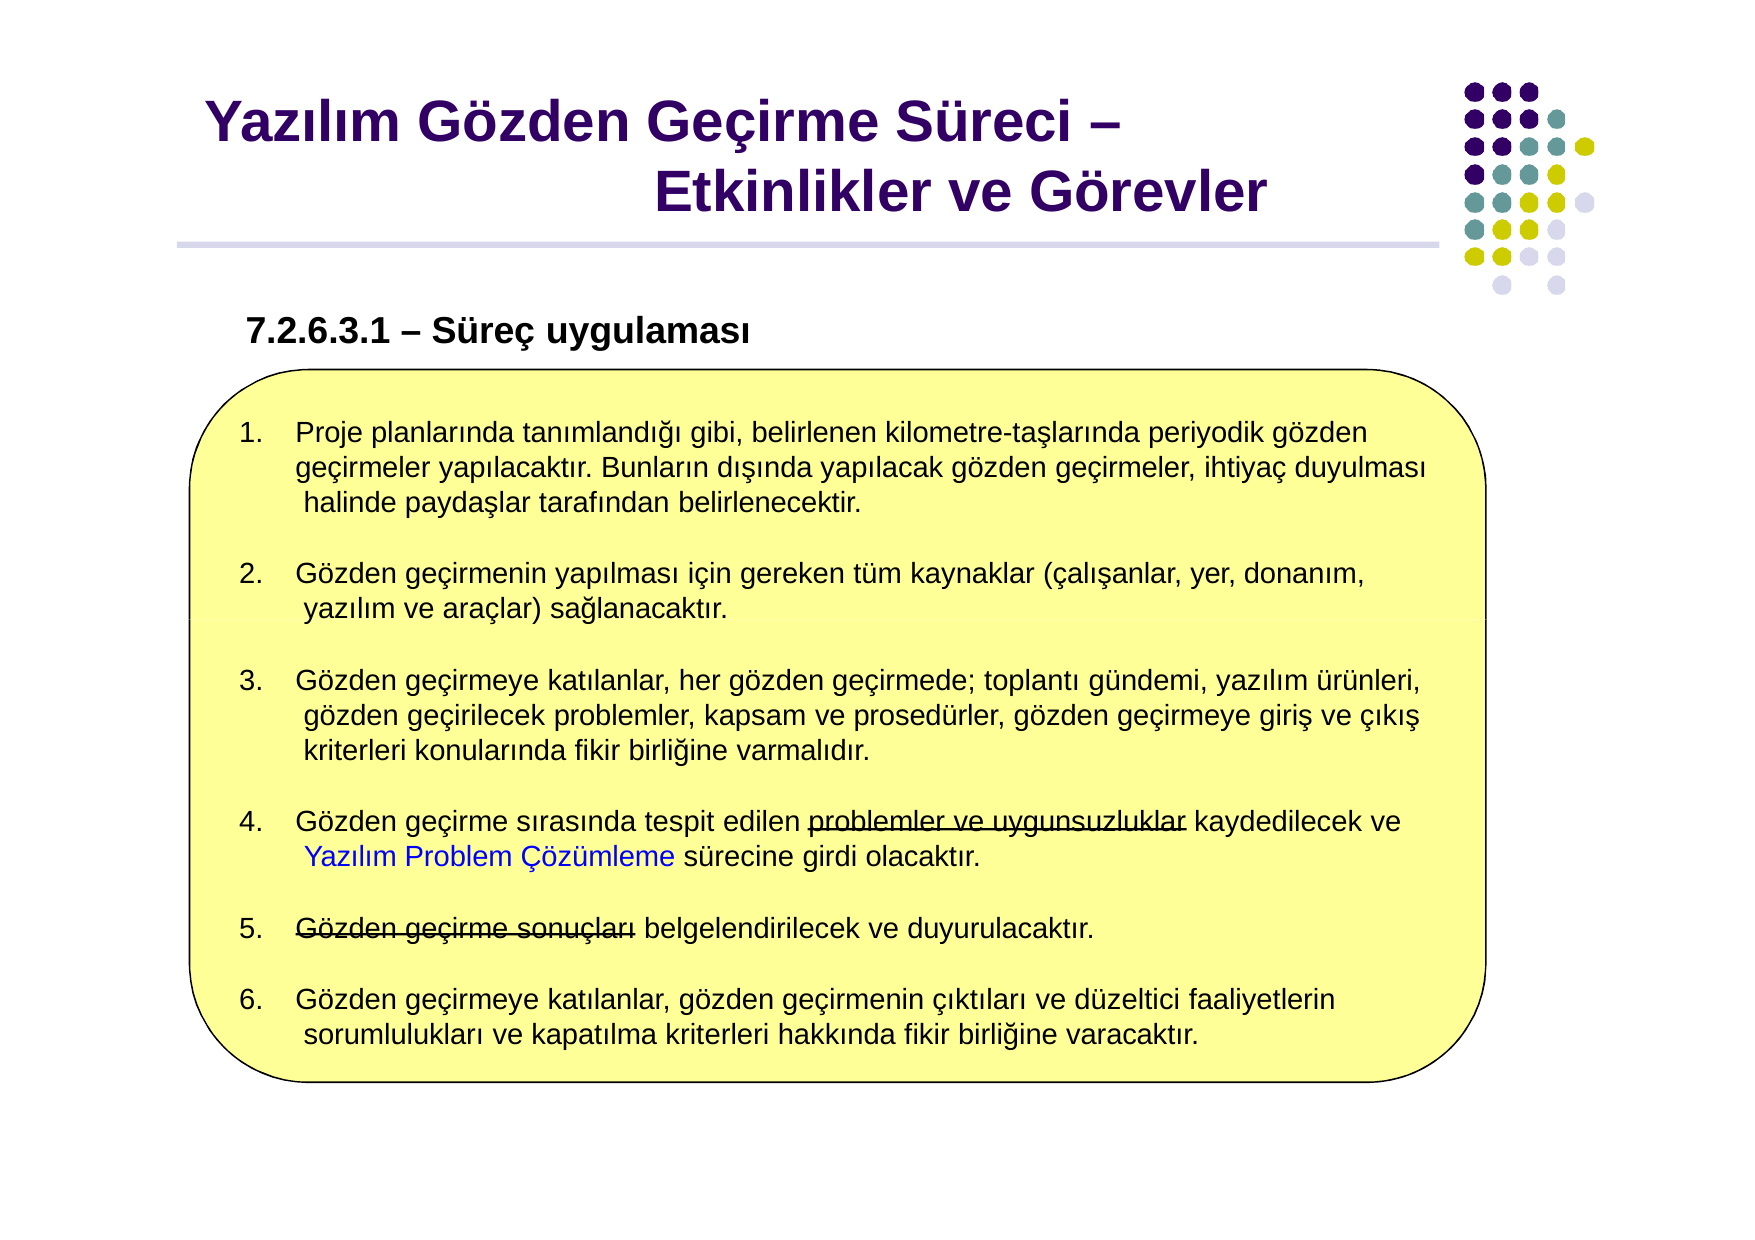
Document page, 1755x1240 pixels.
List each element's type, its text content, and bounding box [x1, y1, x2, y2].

picture [1519, 82, 1539, 102]
picture [1464, 109, 1485, 129]
picture [1519, 219, 1539, 240]
picture [1492, 137, 1512, 156]
title Yazılım Gözden Geçirme Süreci – Etkinlikler ve Görevler [202, 81, 1273, 291]
picture [1519, 192, 1539, 213]
picture [1492, 219, 1512, 240]
picture [1464, 82, 1485, 102]
picture [1464, 219, 1485, 240]
picture [1547, 247, 1566, 266]
picture [1547, 192, 1566, 213]
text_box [188, 368, 1487, 1084]
picture [1519, 109, 1539, 129]
picture [1464, 164, 1485, 185]
picture [1492, 82, 1512, 102]
picture [1547, 109, 1566, 129]
picture [1547, 164, 1566, 185]
picture [1547, 275, 1566, 295]
picture [1464, 192, 1485, 213]
picture [1519, 247, 1539, 266]
picture [1547, 137, 1566, 156]
text_box 7.2.6.3.1 – Süreç uygulaması Proje planlarında tanımlandığı gibi, belirlenen kilometre-taşlarında periyodik gözden geçirmeler yapılacaktır. Bunların dışında yapılacak gözden geçirmeler, ihtiyaç duyulması halinde paydaşlar tarafından belirlenecektir. Gözden geçirmenin yapılması için gereken tüm kaynaklar (çalışanlar, yer, donanım, yazılım ve araçlar) sağlanacaktır. Gözden geçirmeye katılanlar, her gözden geçirmede; toplantı gündemi, yazılım ürünleri, gözden geçirilecek problemler, kapsam ve prosedürler, gözden geçirmeye giriş ve çıkış kriterleri konularında fikir birliğine varmalıdır. Gözden geçirme sırasında tespit edilen problemler ve uygunsuzluklar kaydedilecek ve Yazılım Problem Çözümleme sürecine girdi olacaktır. Gözden geçirme sonuçları belgelendirilecek ve duyurulacaktır. Gözden geçirmeye katılanlar, gözden geçirmenin çıktıları ve düzeltici faaliyetlerin sorumlulukları ve kapatılma kriterleri hakkında fikir birliğine varacaktır. [237, 303, 1433, 367]
picture [1574, 192, 1595, 213]
picture [1464, 137, 1485, 156]
picture [1519, 164, 1539, 185]
picture [1492, 247, 1512, 266]
picture [1492, 192, 1512, 213]
picture [1547, 219, 1566, 240]
picture [1492, 109, 1512, 129]
picture [1464, 247, 1485, 266]
picture [1519, 137, 1539, 156]
picture [1492, 275, 1512, 295]
picture [1574, 137, 1595, 156]
picture [1492, 164, 1512, 185]
